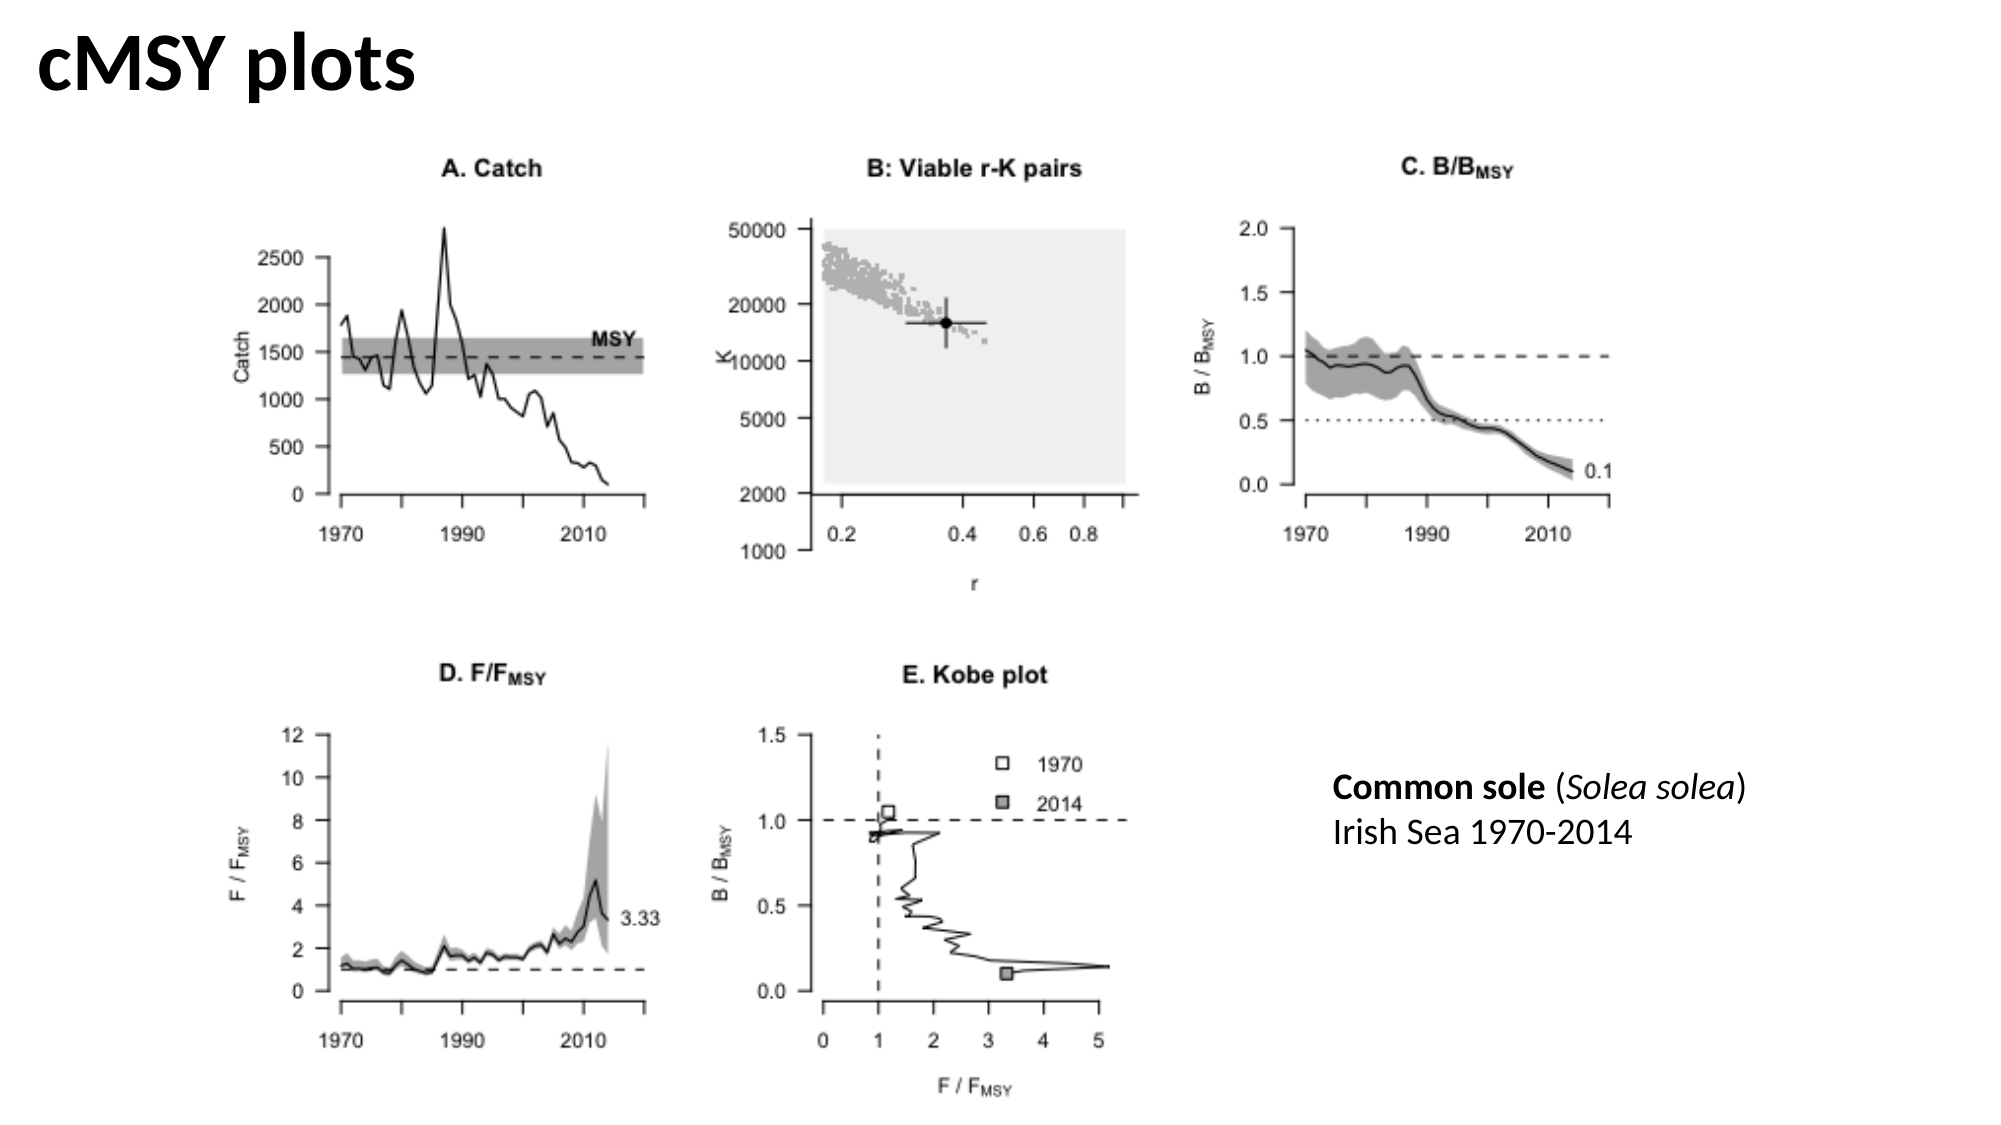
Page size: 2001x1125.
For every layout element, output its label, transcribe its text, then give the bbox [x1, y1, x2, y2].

text_box Common sole (Solea solea) Irish Sea 1970-2014 [1674, 754, 1763, 859]
picture [227, 116, 1674, 1125]
text_box cMSY plots [22, 0, 432, 115]
